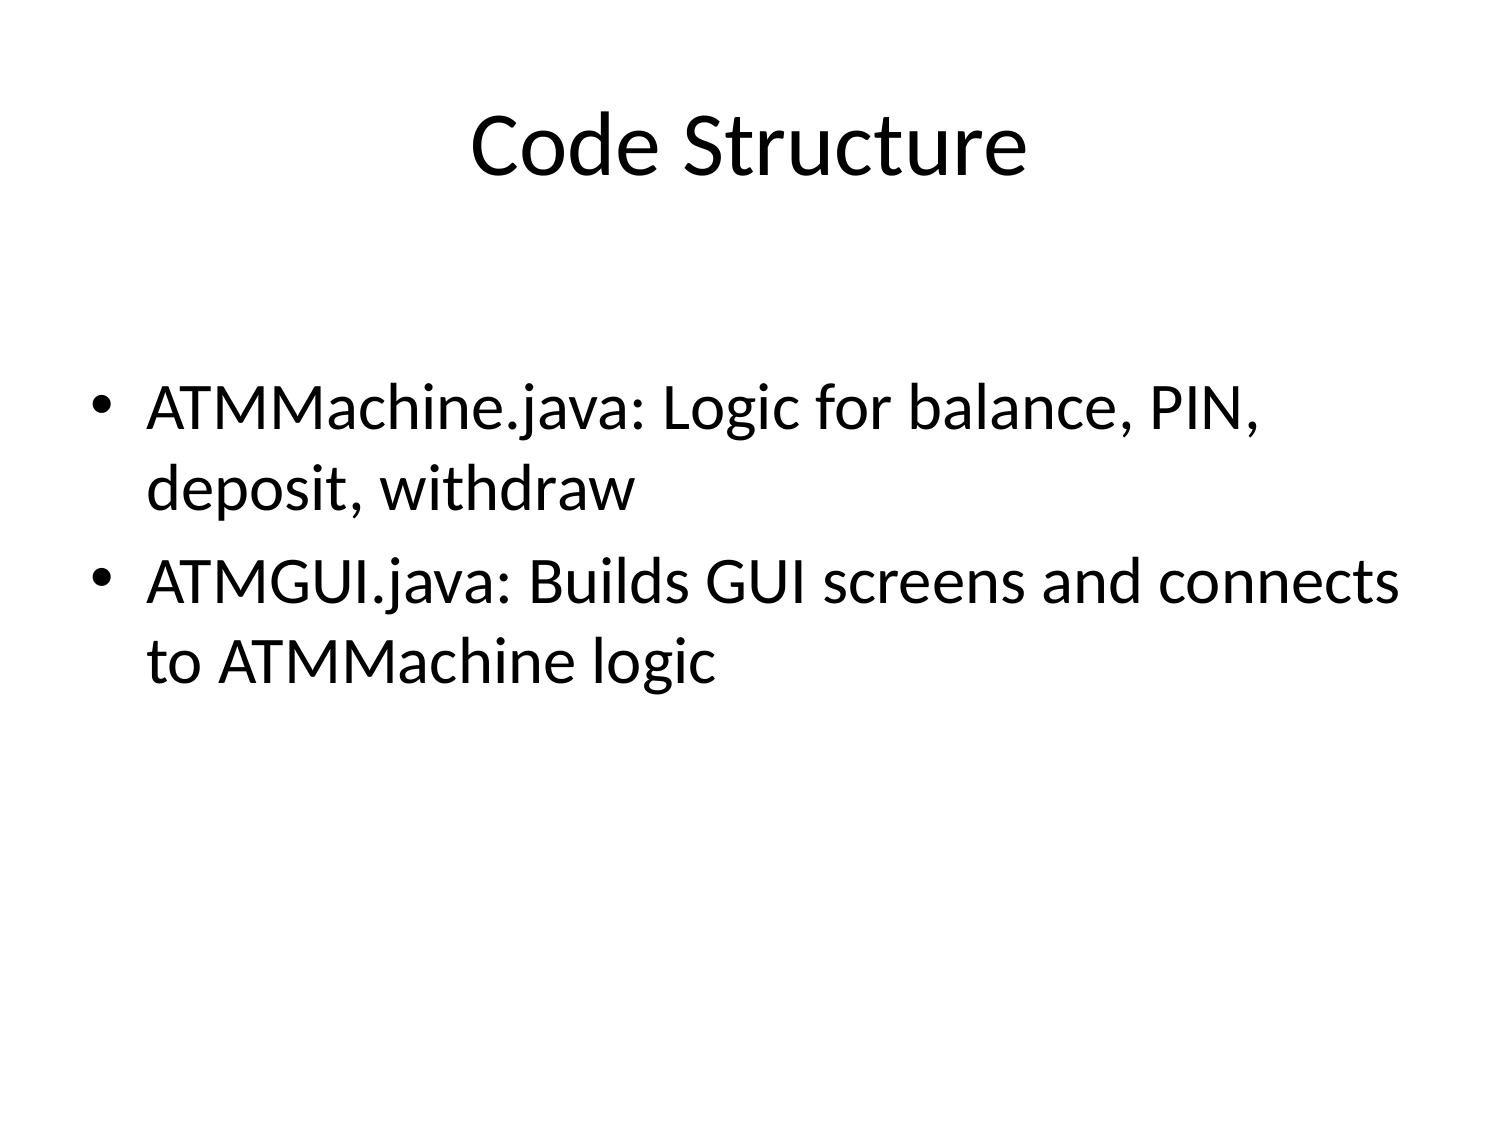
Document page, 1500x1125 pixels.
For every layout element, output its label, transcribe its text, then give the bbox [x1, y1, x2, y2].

list ATMMachine.java: Logic for balance, PIN, deposit, withdraw ATMGUI.java: Builds GUI screens and connects to ATMMachine logic [75, 262, 1425, 1005]
title Code Structure [75, 45, 1425, 233]
